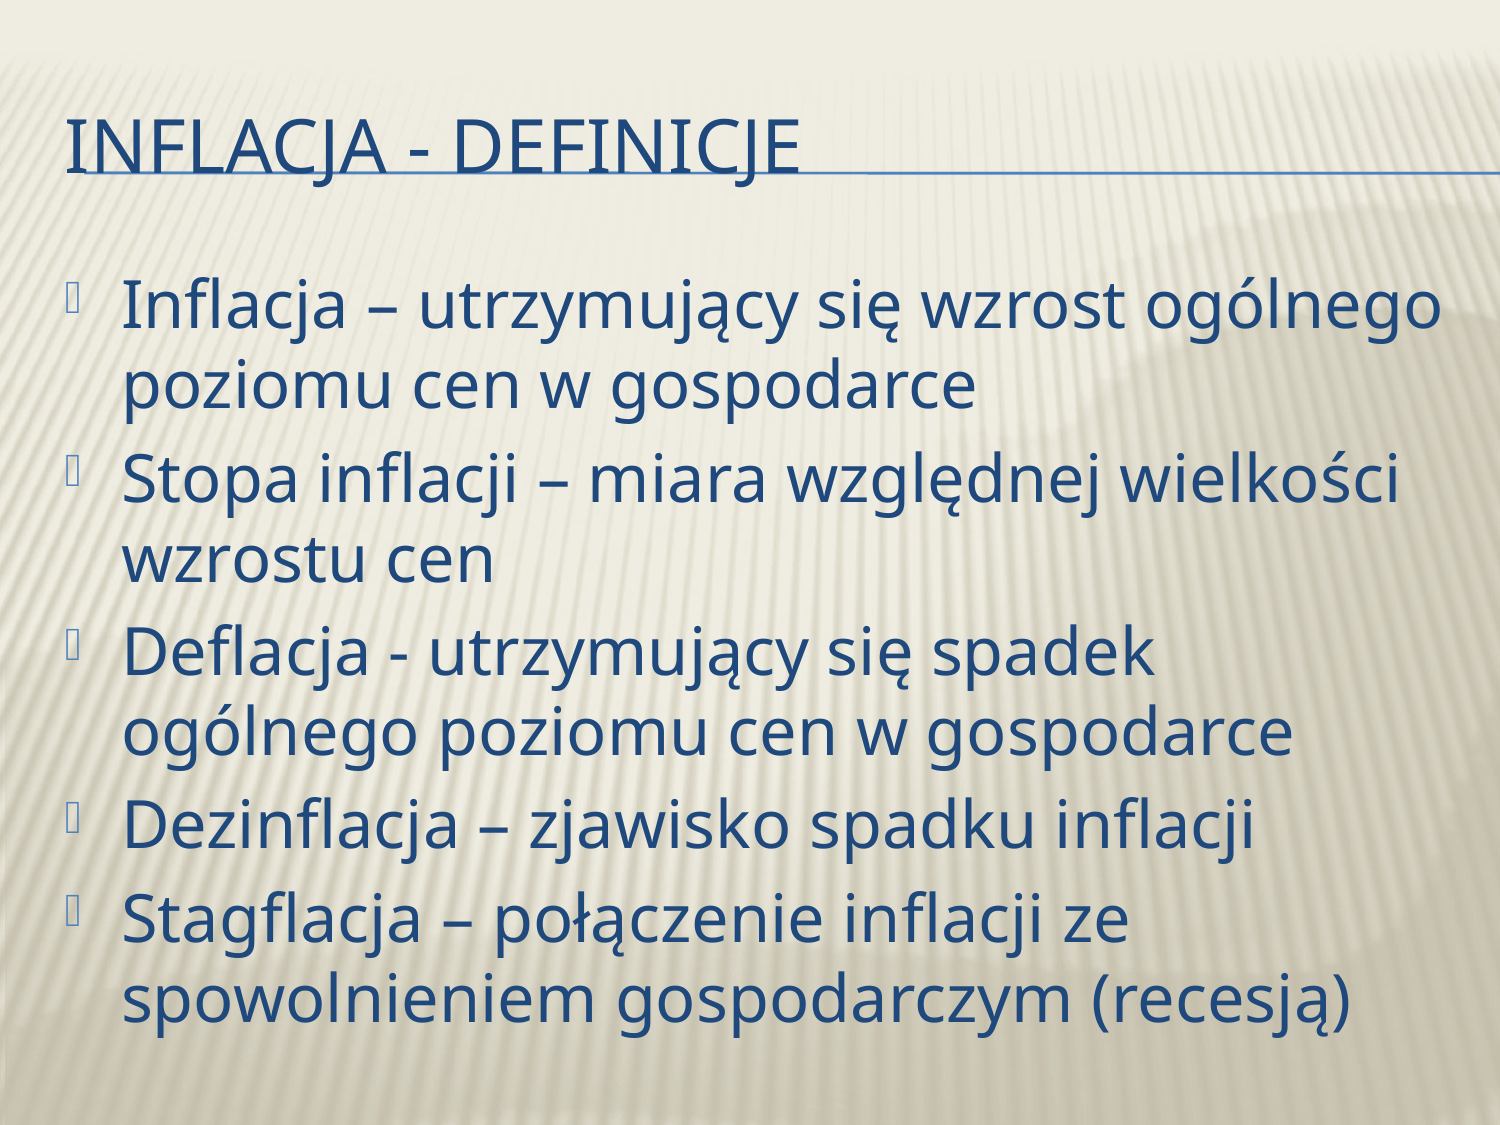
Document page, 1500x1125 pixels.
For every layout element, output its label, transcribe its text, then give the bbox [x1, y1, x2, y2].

title Inflacja - Definicje [50, 75, 1475, 213]
picture [0, 0, 1500, 1125]
list Inflacja – utrzymujący się wzrost ogólnego poziomu cen w gospodarce Stopa inflacji – miara względnej wielkości wzrostu cen Deflacja - utrzymujący się spadek ogólnego poziomu cen w gospodarce Dezinflacja – zjawisko spadku inflacji Stagflacja – połączenie inflacji ze spowolnieniem gospodarczym (recesją) [49, 254, 1476, 998]
